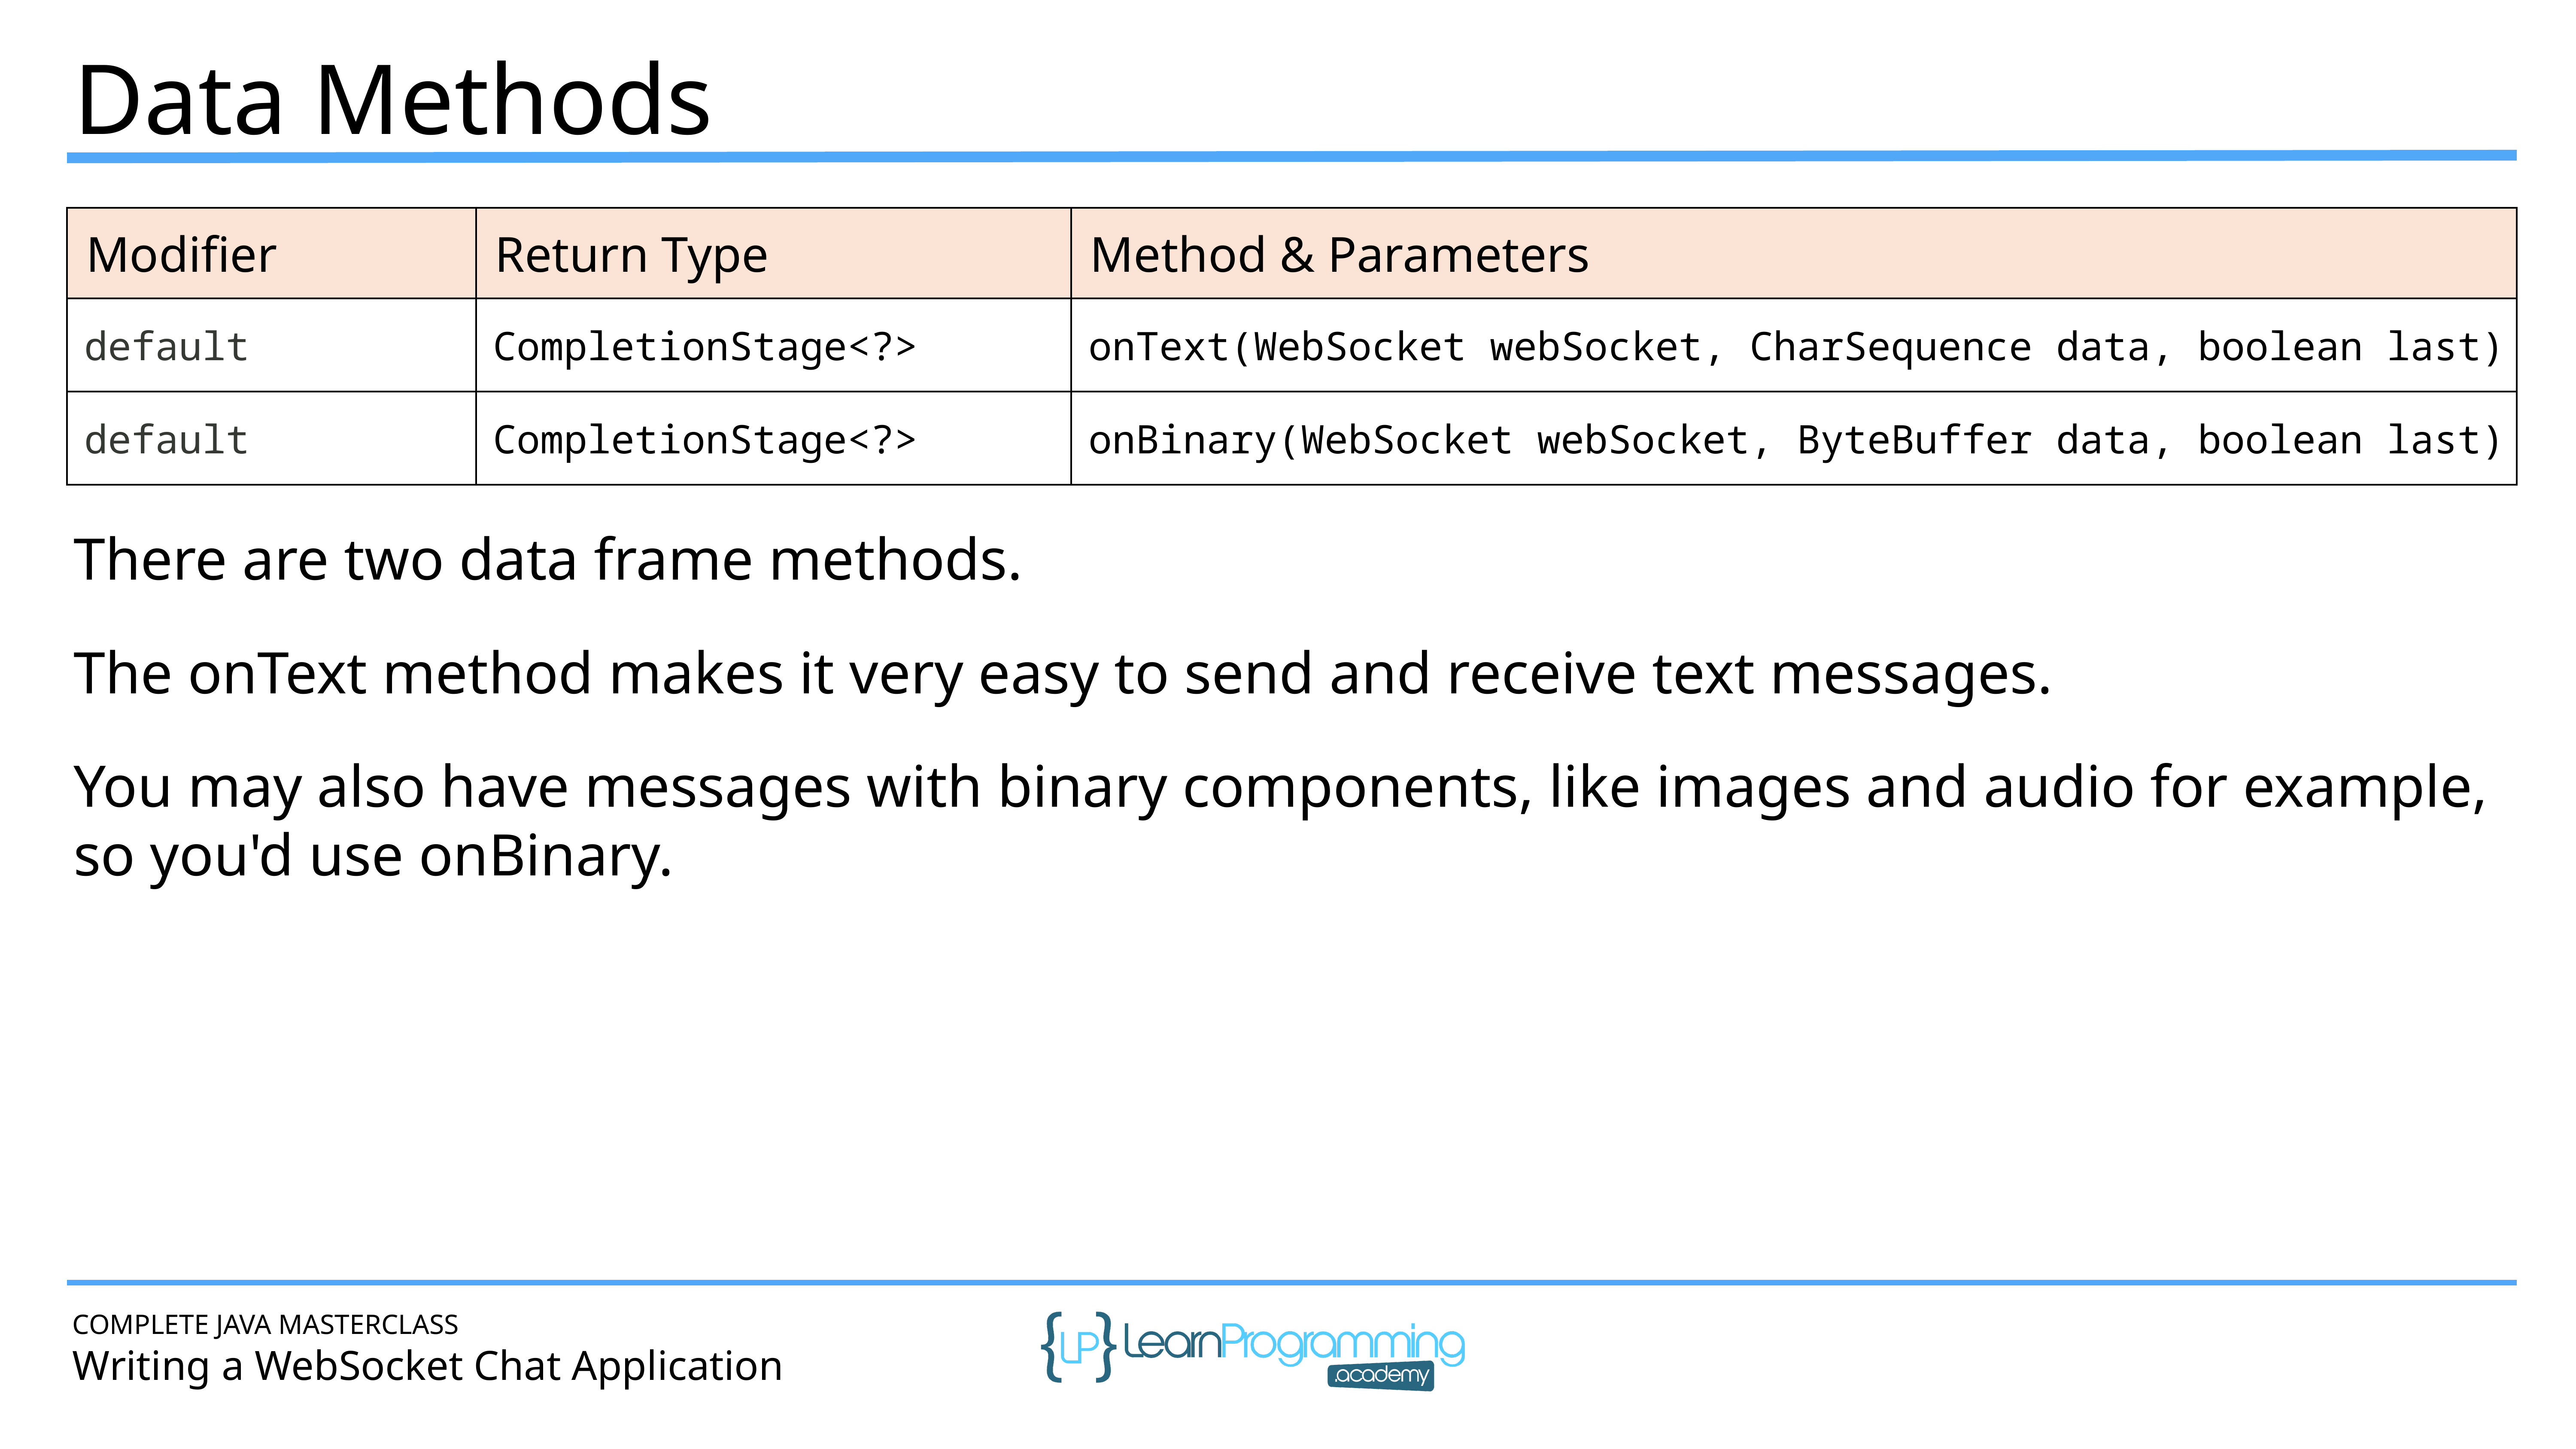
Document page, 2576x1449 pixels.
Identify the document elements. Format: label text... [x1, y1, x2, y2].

text_box Data Methods [68, 32, 719, 159]
text_box There are two data frame methods. The onText method makes it very easy to send and receive text messages. You may also have messages with binary components, like images and audio for example, so you'd use onBinary. [67, 519, 2517, 1303]
table_header Modifier [68, 209, 475, 298]
text_box COMPLETE JAVA MASTERCLASS Writing a WebSocket Chat Application [67, 1303, 1030, 1394]
table_cell CompletionStage<?> [477, 299, 1070, 391]
table_cell onText(WebSocket webSocket, CharSequence data, boolean last) [1072, 299, 2516, 391]
table_cell CompletionStage<?> [477, 392, 1070, 484]
table_cell default [68, 392, 475, 484]
table_cell onBinary(WebSocket webSocket, ByteBuffer data, boolean last) [1072, 392, 2516, 484]
table_header Method & Parameters [1072, 209, 2516, 298]
table_header Return Type [477, 209, 1070, 298]
table_cell default [68, 299, 475, 391]
picture [1032, 1302, 1477, 1400]
